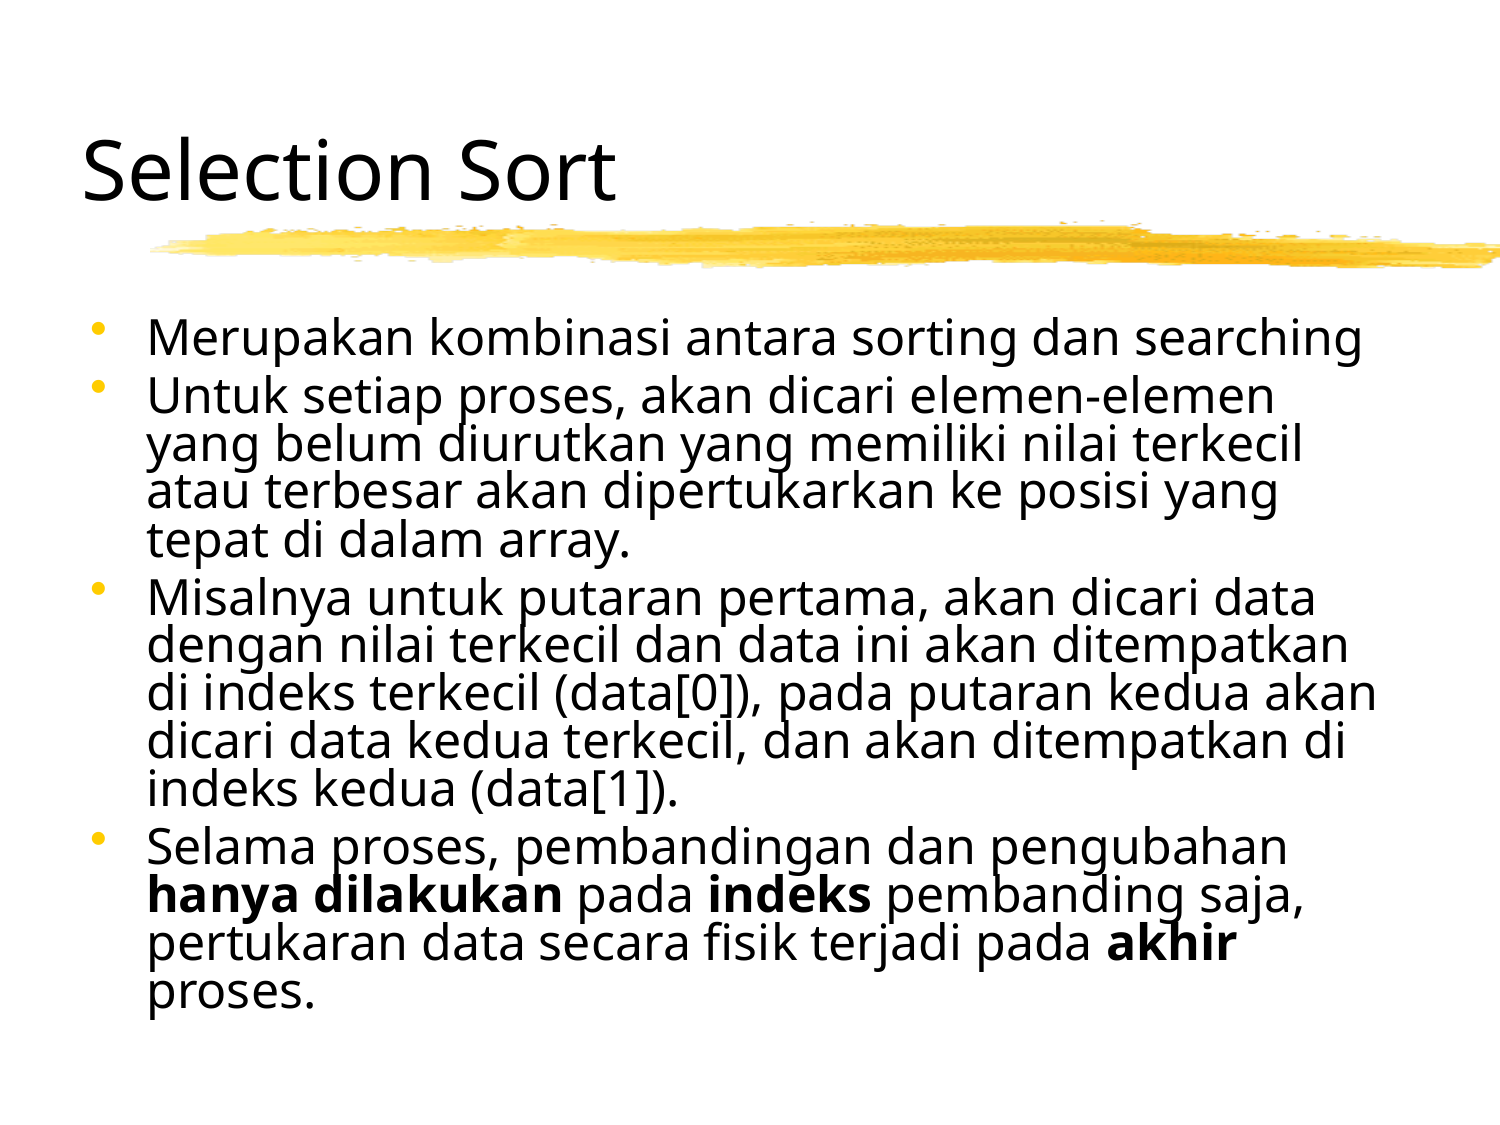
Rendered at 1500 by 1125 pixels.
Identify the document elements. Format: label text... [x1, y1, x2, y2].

list Merupakan kombinasi antara sorting dan searching Untuk setiap proses, akan dicari elemen-elemen yang belum diurutkan yang memiliki nilai terkecil atau terbesar akan dipertukarkan ke posisi yang tepat di dalam array. Misalnya untuk putaran pertama, akan dicari data dengan nilai terkecil dan data ini akan ditempatkan di indeks terkecil (data[0]), pada putaran kedua akan dicari data kedua terkecil, dan akan ditempatkan di indeks kedua (data[1]). Selama proses, pembandingan dan pengubahan hanya dilakukan pada indeks pembanding saja, pertukaran data secara fisik terjadi pada akhir proses. [75, 309, 1417, 994]
picture [150, 215, 1500, 279]
title Selection Sort [66, 37, 1342, 225]
